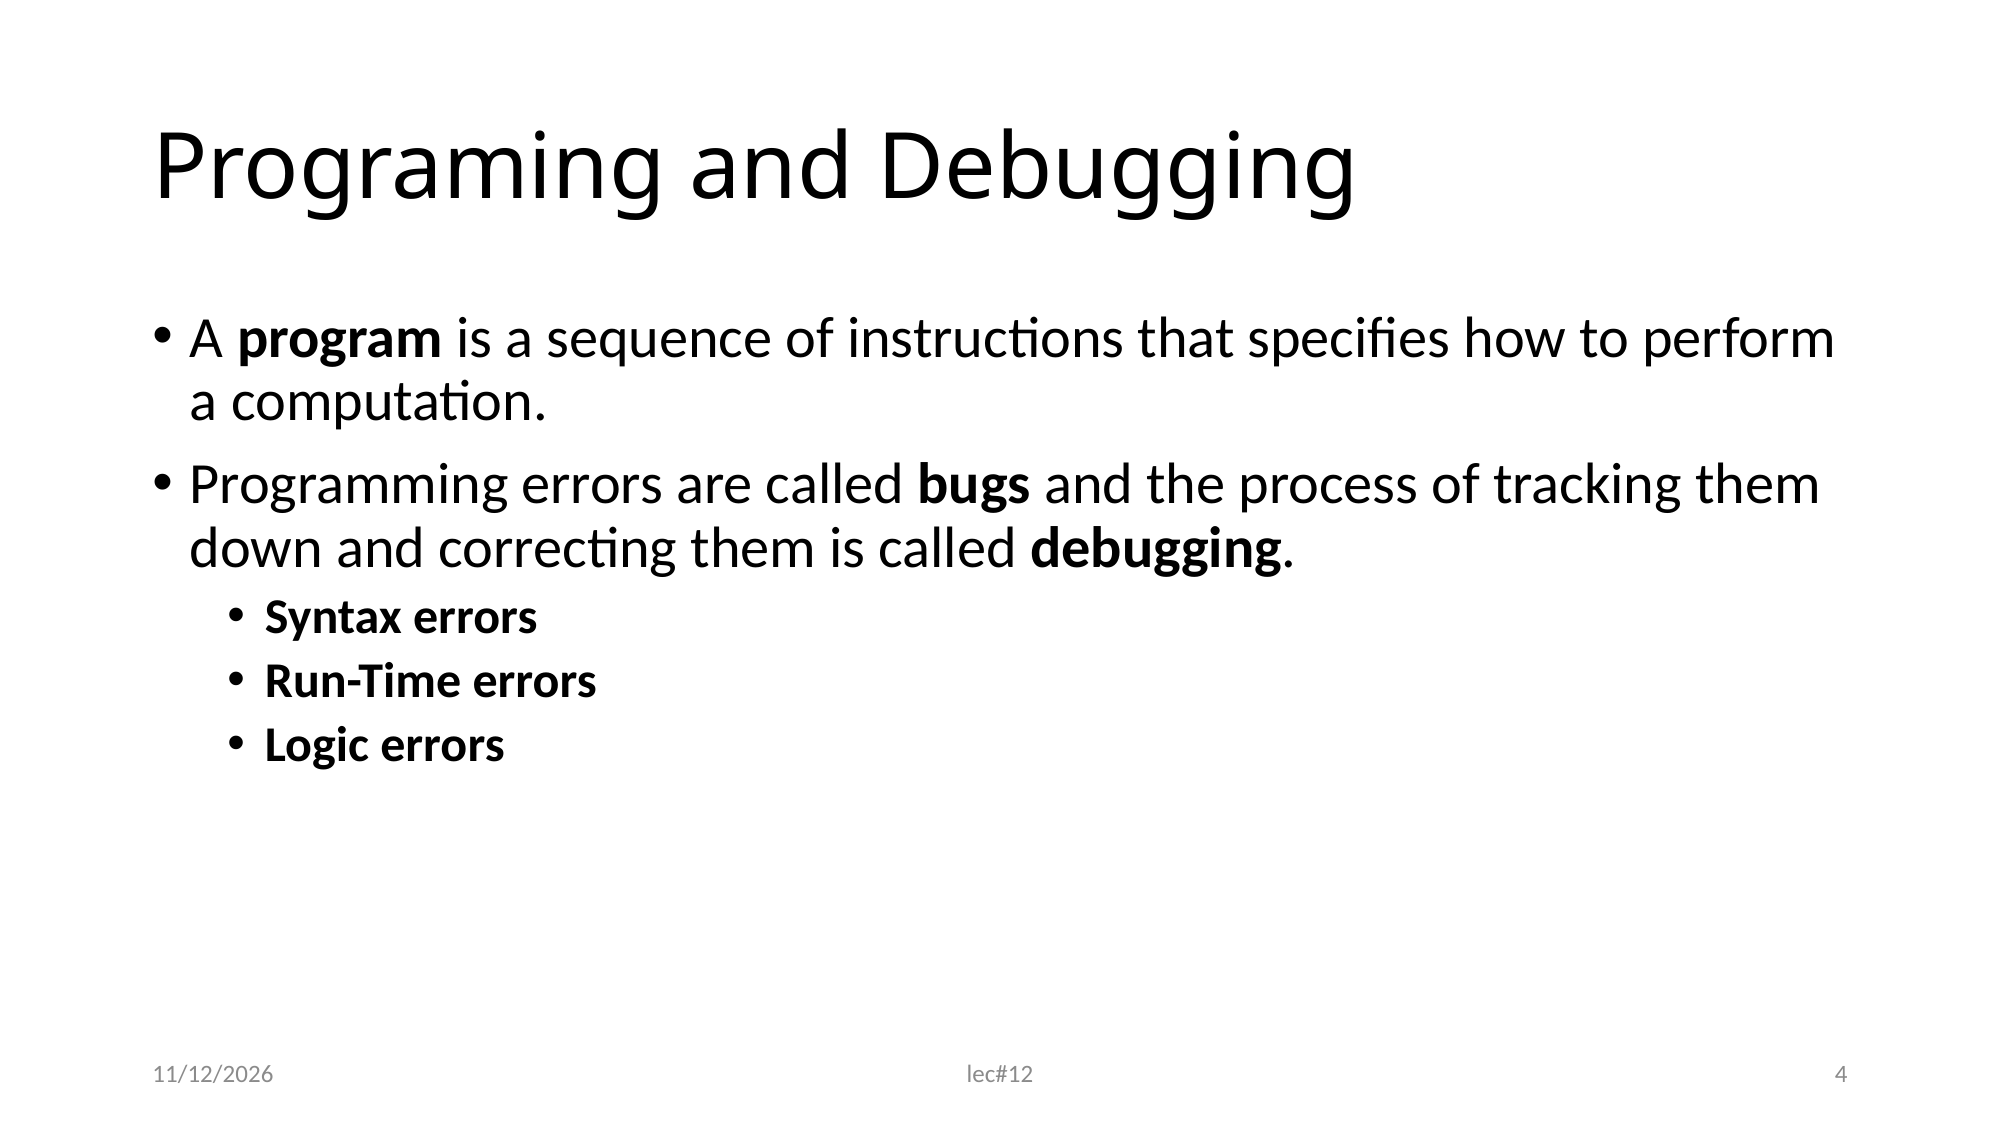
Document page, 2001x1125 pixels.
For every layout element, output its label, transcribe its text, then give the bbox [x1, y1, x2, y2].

footer lec#12 [662, 1042, 1338, 1103]
slide_number 4 [1412, 1042, 1863, 1103]
list A program is a sequence of instructions that specifies how to perform a computation. Programming errors are called bugs and the process of tracking them down and correcting them is called debugging. Syntax errors Run-Time errors Logic errors [137, 299, 1863, 1014]
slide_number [137, 1042, 588, 1103]
title Programing and Debugging [137, 59, 1863, 278]
